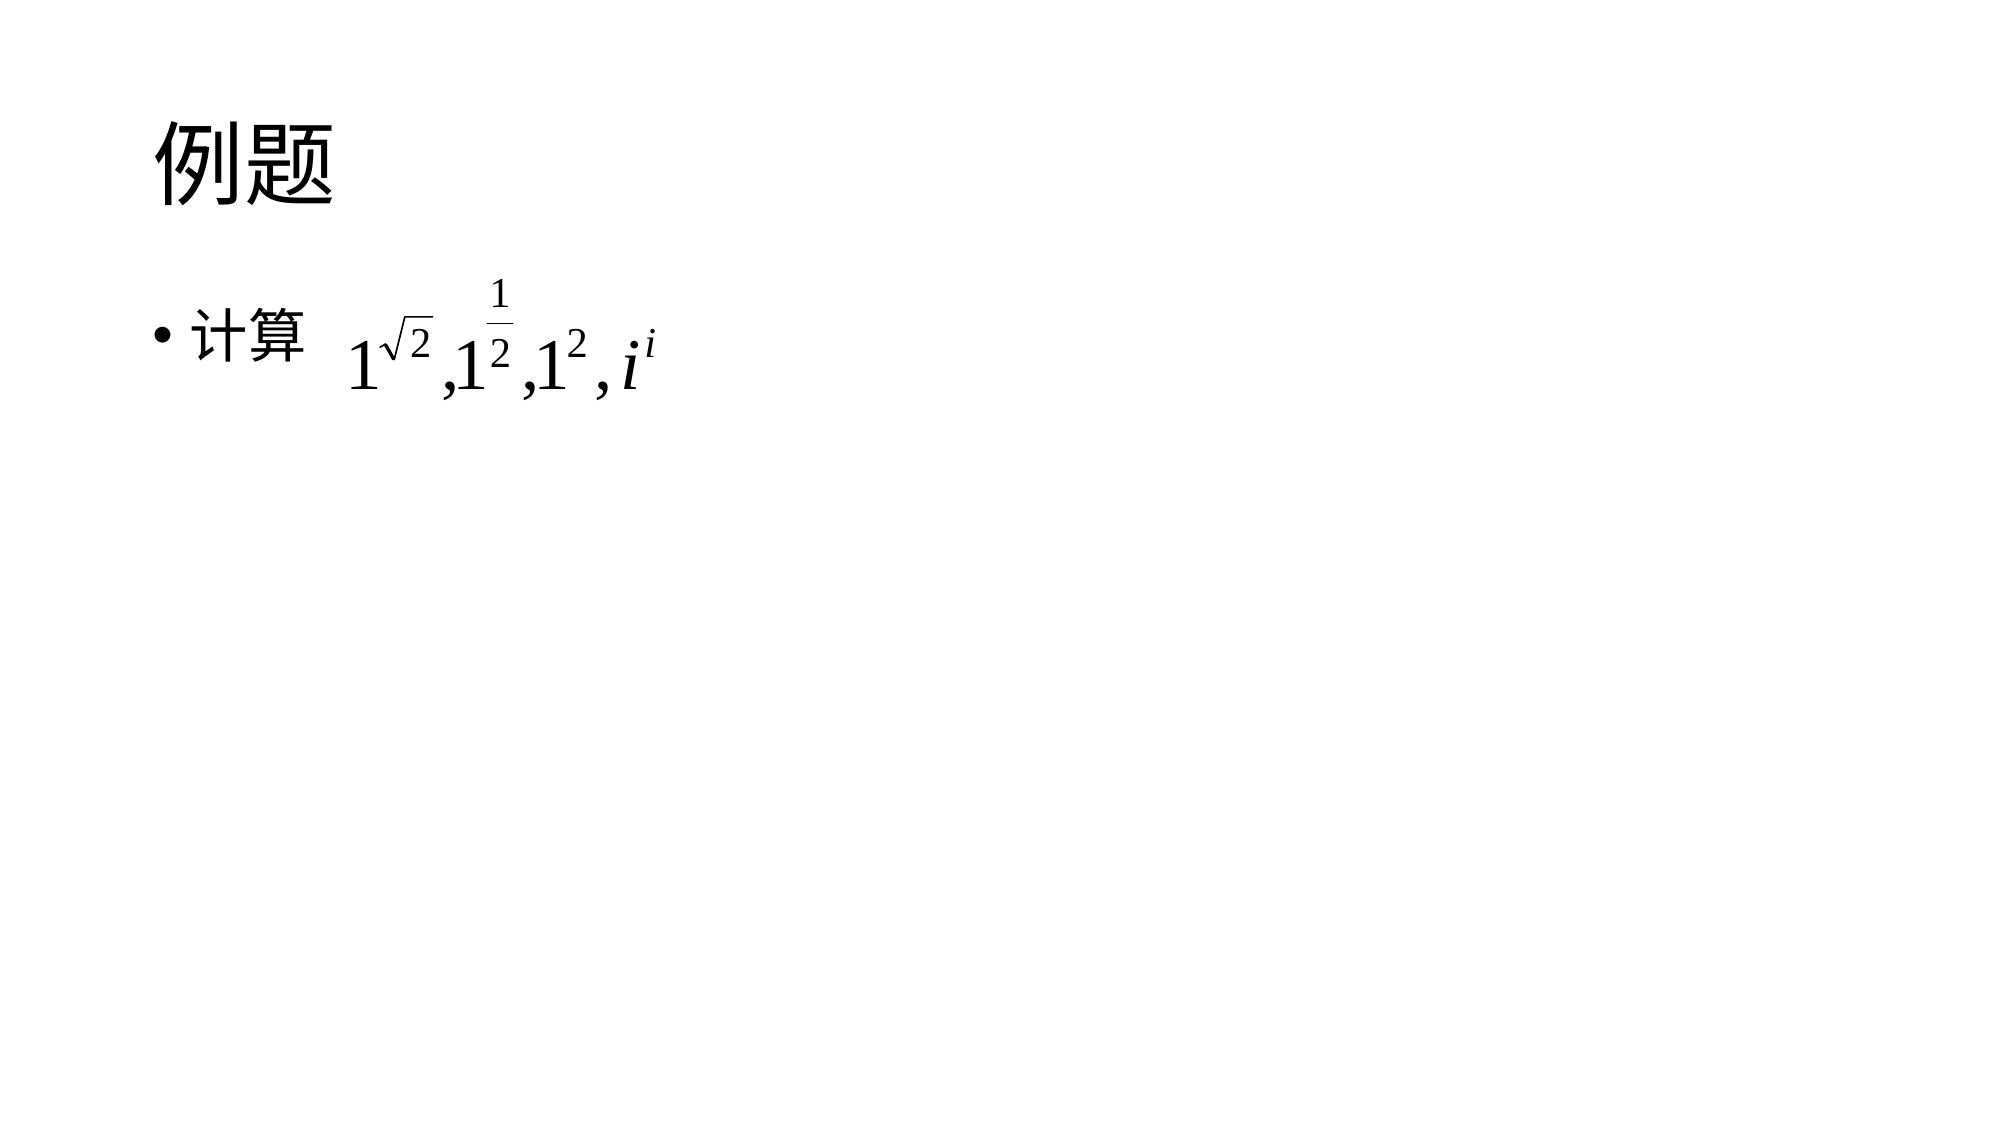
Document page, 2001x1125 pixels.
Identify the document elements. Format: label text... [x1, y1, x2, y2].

list 计算 [137, 299, 1863, 1014]
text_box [342, 262, 671, 421]
title 例题 [137, 59, 1863, 278]
